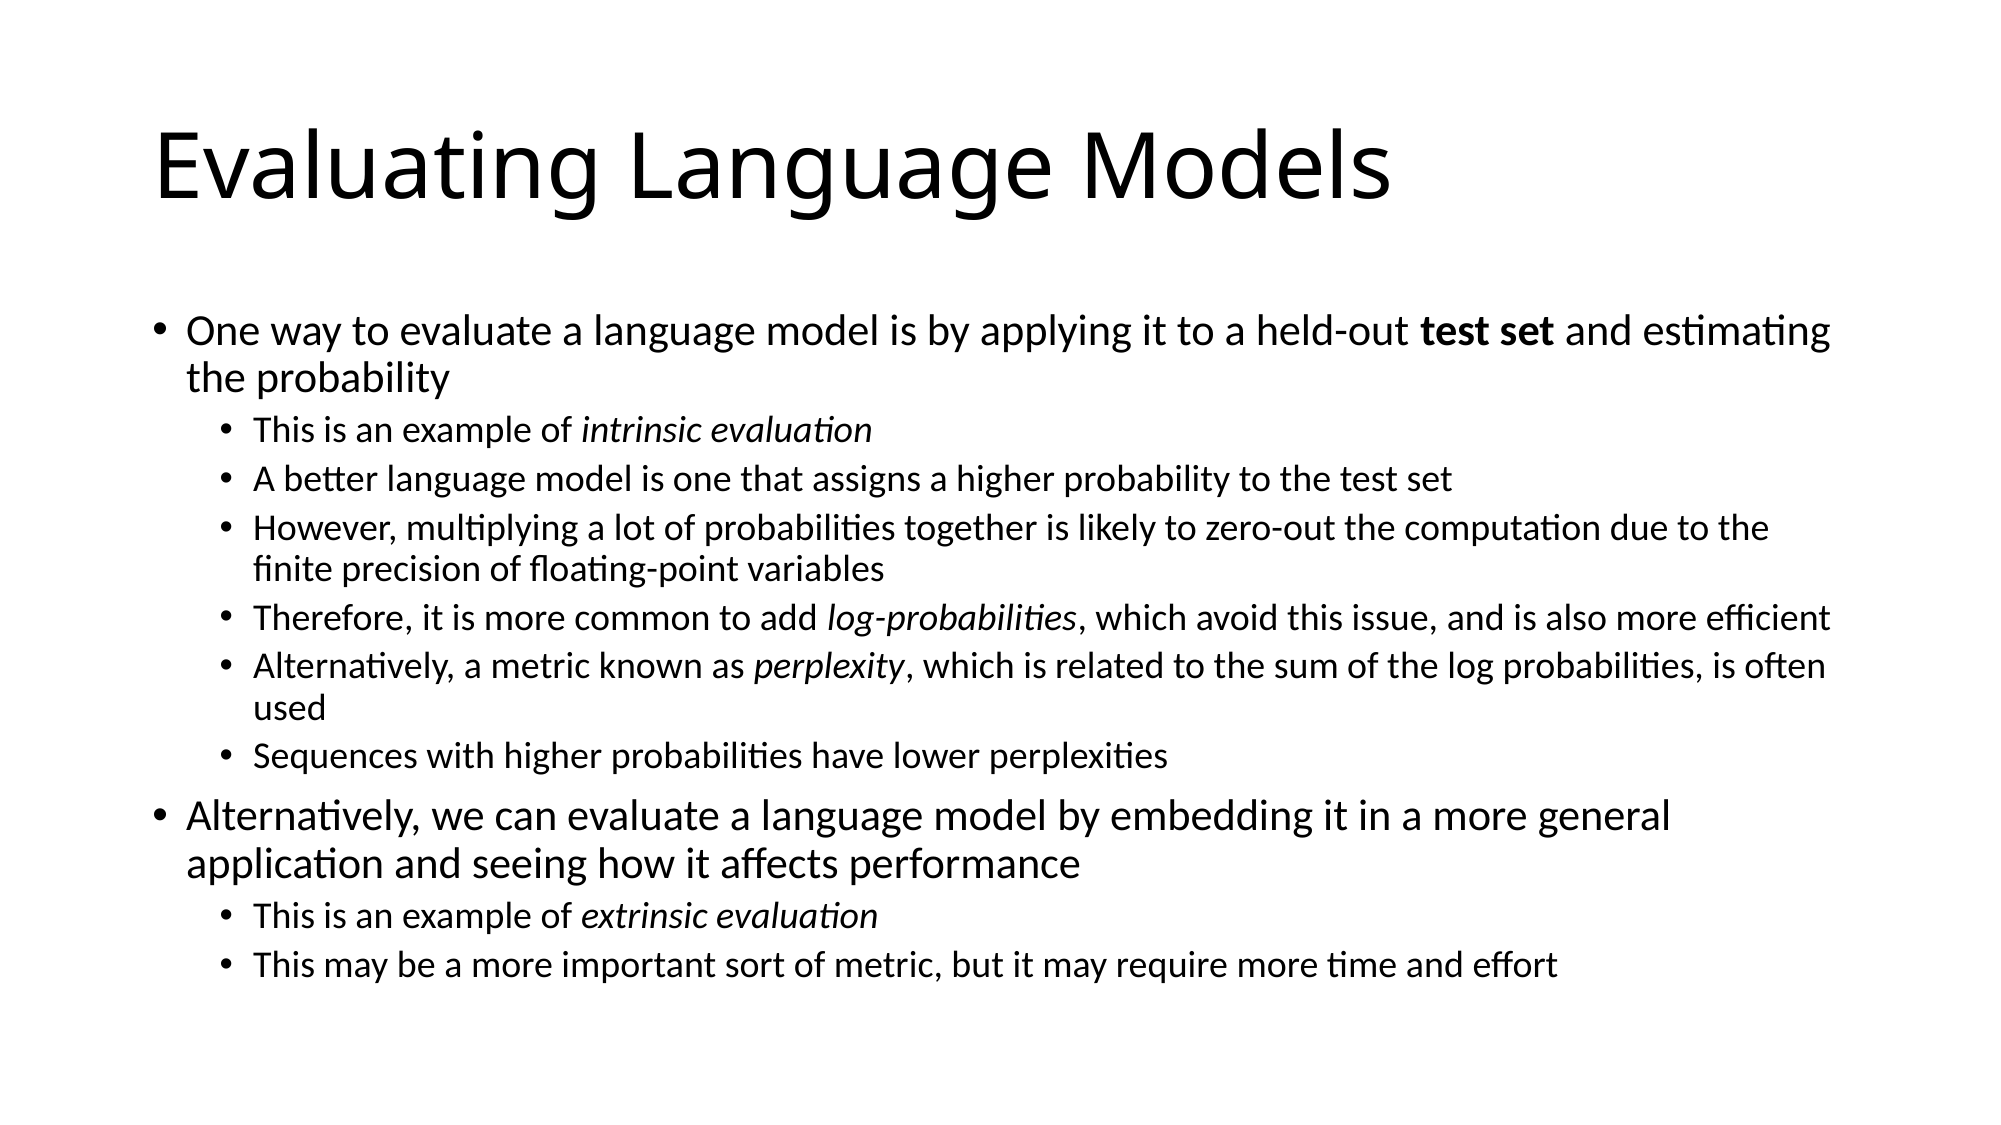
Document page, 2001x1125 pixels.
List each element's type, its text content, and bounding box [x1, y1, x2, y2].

list One way to evaluate a language model is by applying it to a held-out test set and estimating the probability This is an example of intrinsic evaluation A better language model is one that assigns a higher probability to the test set However, multiplying a lot of probabilities together is likely to zero-out the computation due to the finite precision of floating-point variables Therefore, it is more common to add log-probabilities, which avoid this issue, and is also more efficient Alternatively, a metric known as perplexity, which is related to the sum of the log probabilities, is often used Sequences with higher probabilities have lower perplexities Alternatively, we can evaluate a language model by embedding it in a more general application and seeing how it affects performance This is an example of extrinsic evaluation This may be a more important sort of metric, but it may require more time and effort [137, 299, 1863, 1014]
title Evaluating Language Models [137, 59, 1863, 278]
